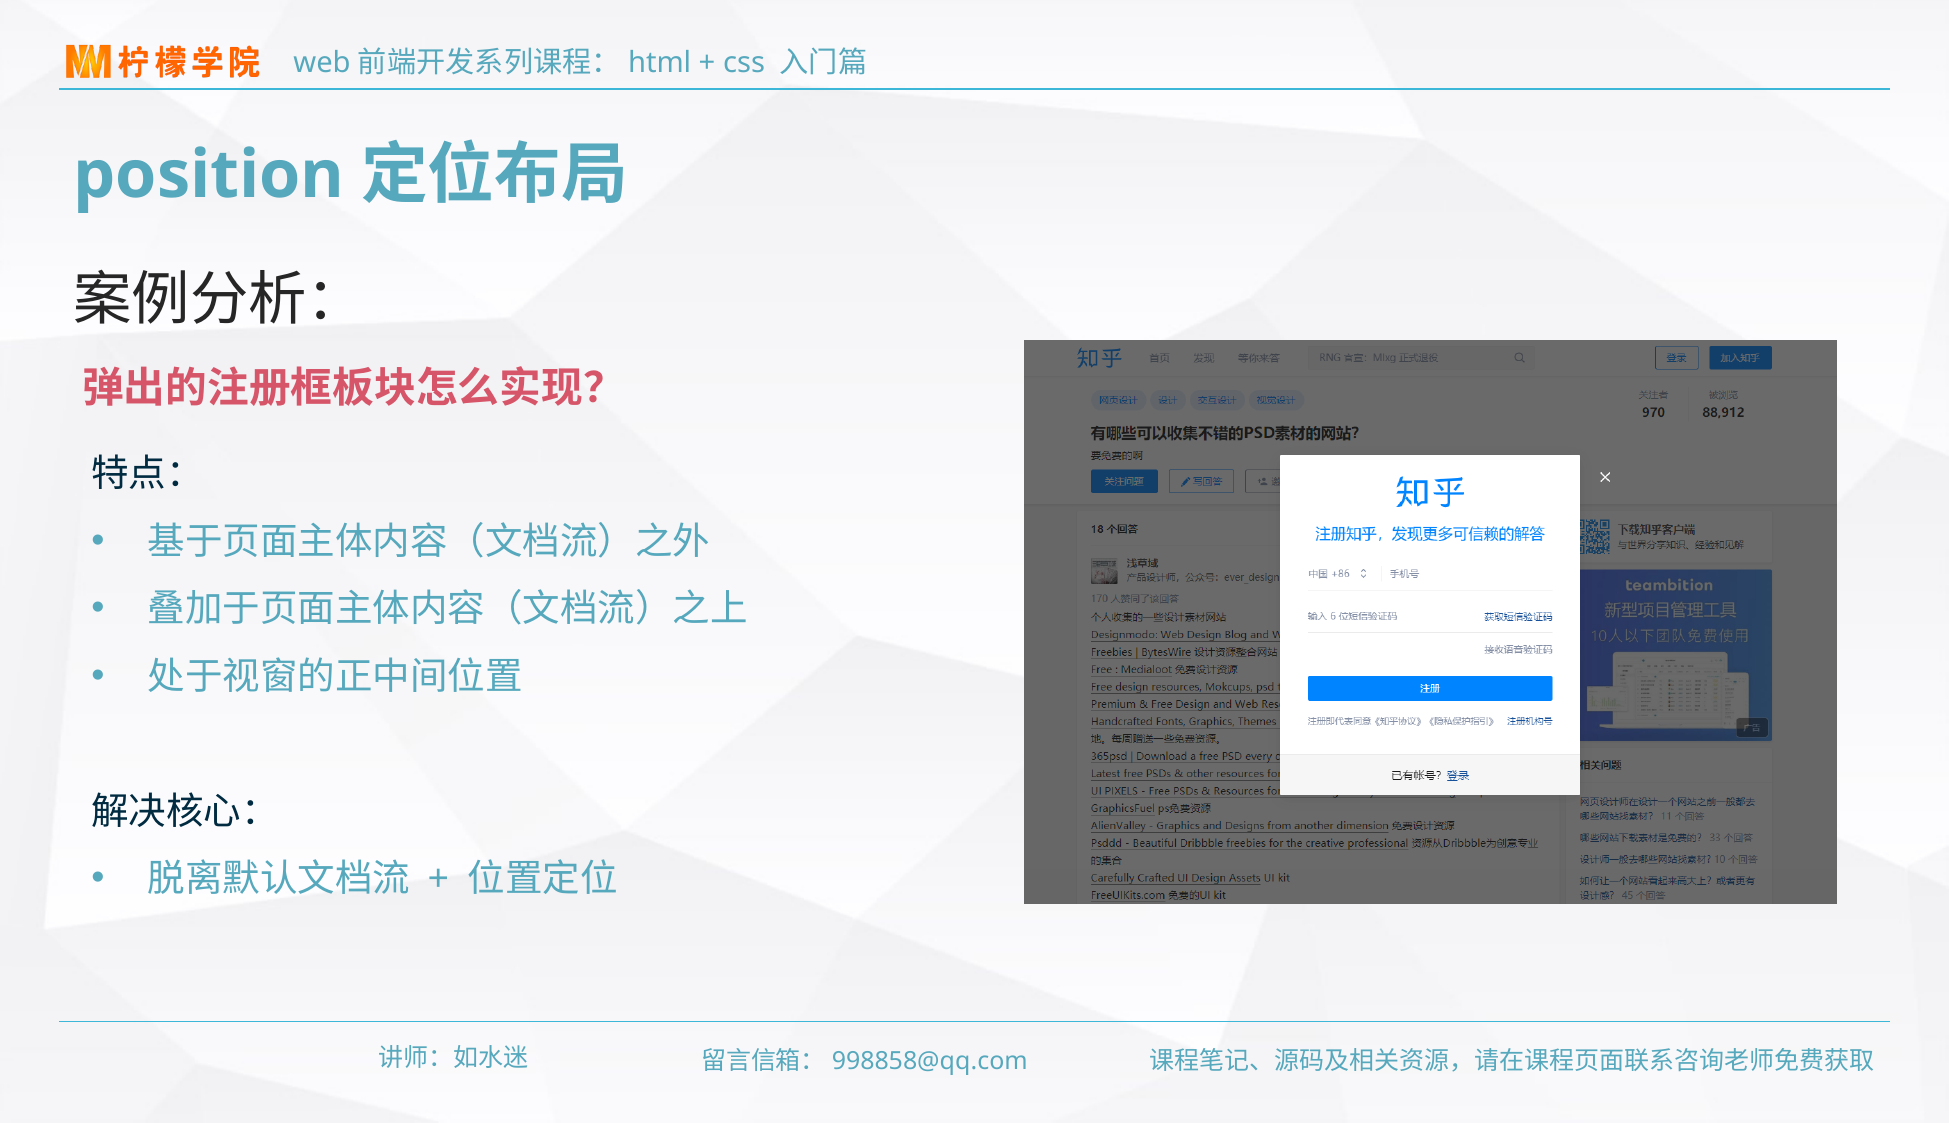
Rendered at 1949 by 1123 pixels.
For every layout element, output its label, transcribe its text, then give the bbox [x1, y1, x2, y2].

text_box 案例分析： [59, 253, 1058, 339]
text_box 特点： 基于页面主体内容（文档流）之外 叠加于页面主体内容（文档流）之上 处于视窗的正中间位置 解决核心： 脱离默认文档流 + 位置定位 [76, 419, 1018, 907]
picture [0, 0, 1949, 1123]
text_box 弹出的注册框板块怎么实现？ [67, 353, 640, 419]
text_box position定位布局 [59, 123, 1890, 219]
